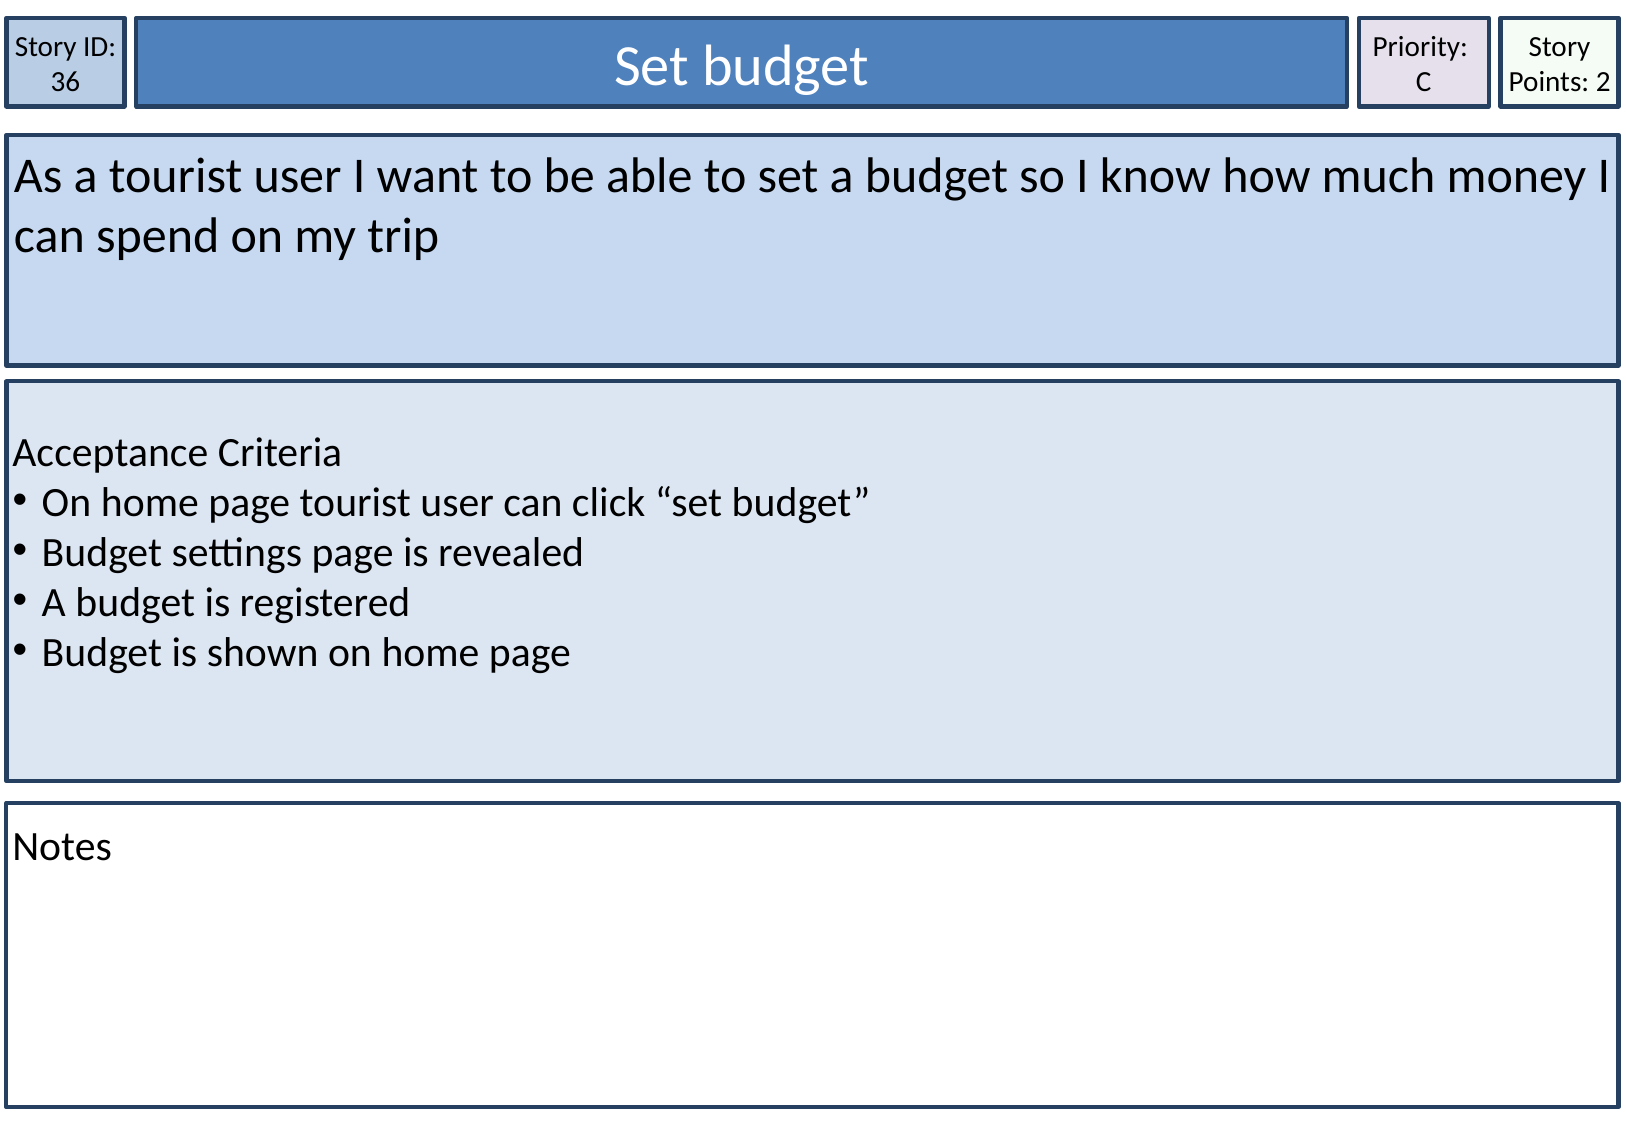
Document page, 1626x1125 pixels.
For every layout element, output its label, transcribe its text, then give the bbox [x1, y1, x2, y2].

text_box [6, 17, 125, 27]
text_box Priority: C [1362, 27, 1485, 97]
text_box Story Points: 2 [1500, 9, 1619, 115]
text_box [6, 381, 1619, 418]
text_box Acceptance Criteria On home page tourist user can click “set budget” Budget settings page is revealed A budget is registered Budget is shown on home page [6, 418, 1619, 795]
text_box [1358, 17, 1489, 107]
text_box Notes [6, 812, 1619, 1125]
text_box As a tourist user I want to be able to set a budget so I know how much money I can spend on my trip [6, 134, 1624, 343]
text_box [6, 803, 1619, 812]
text_box [6, 97, 125, 107]
text_box Set budget [136, 19, 1347, 105]
text_box Story ID: 36 [6, 27, 125, 97]
text_box [6, 343, 1619, 366]
